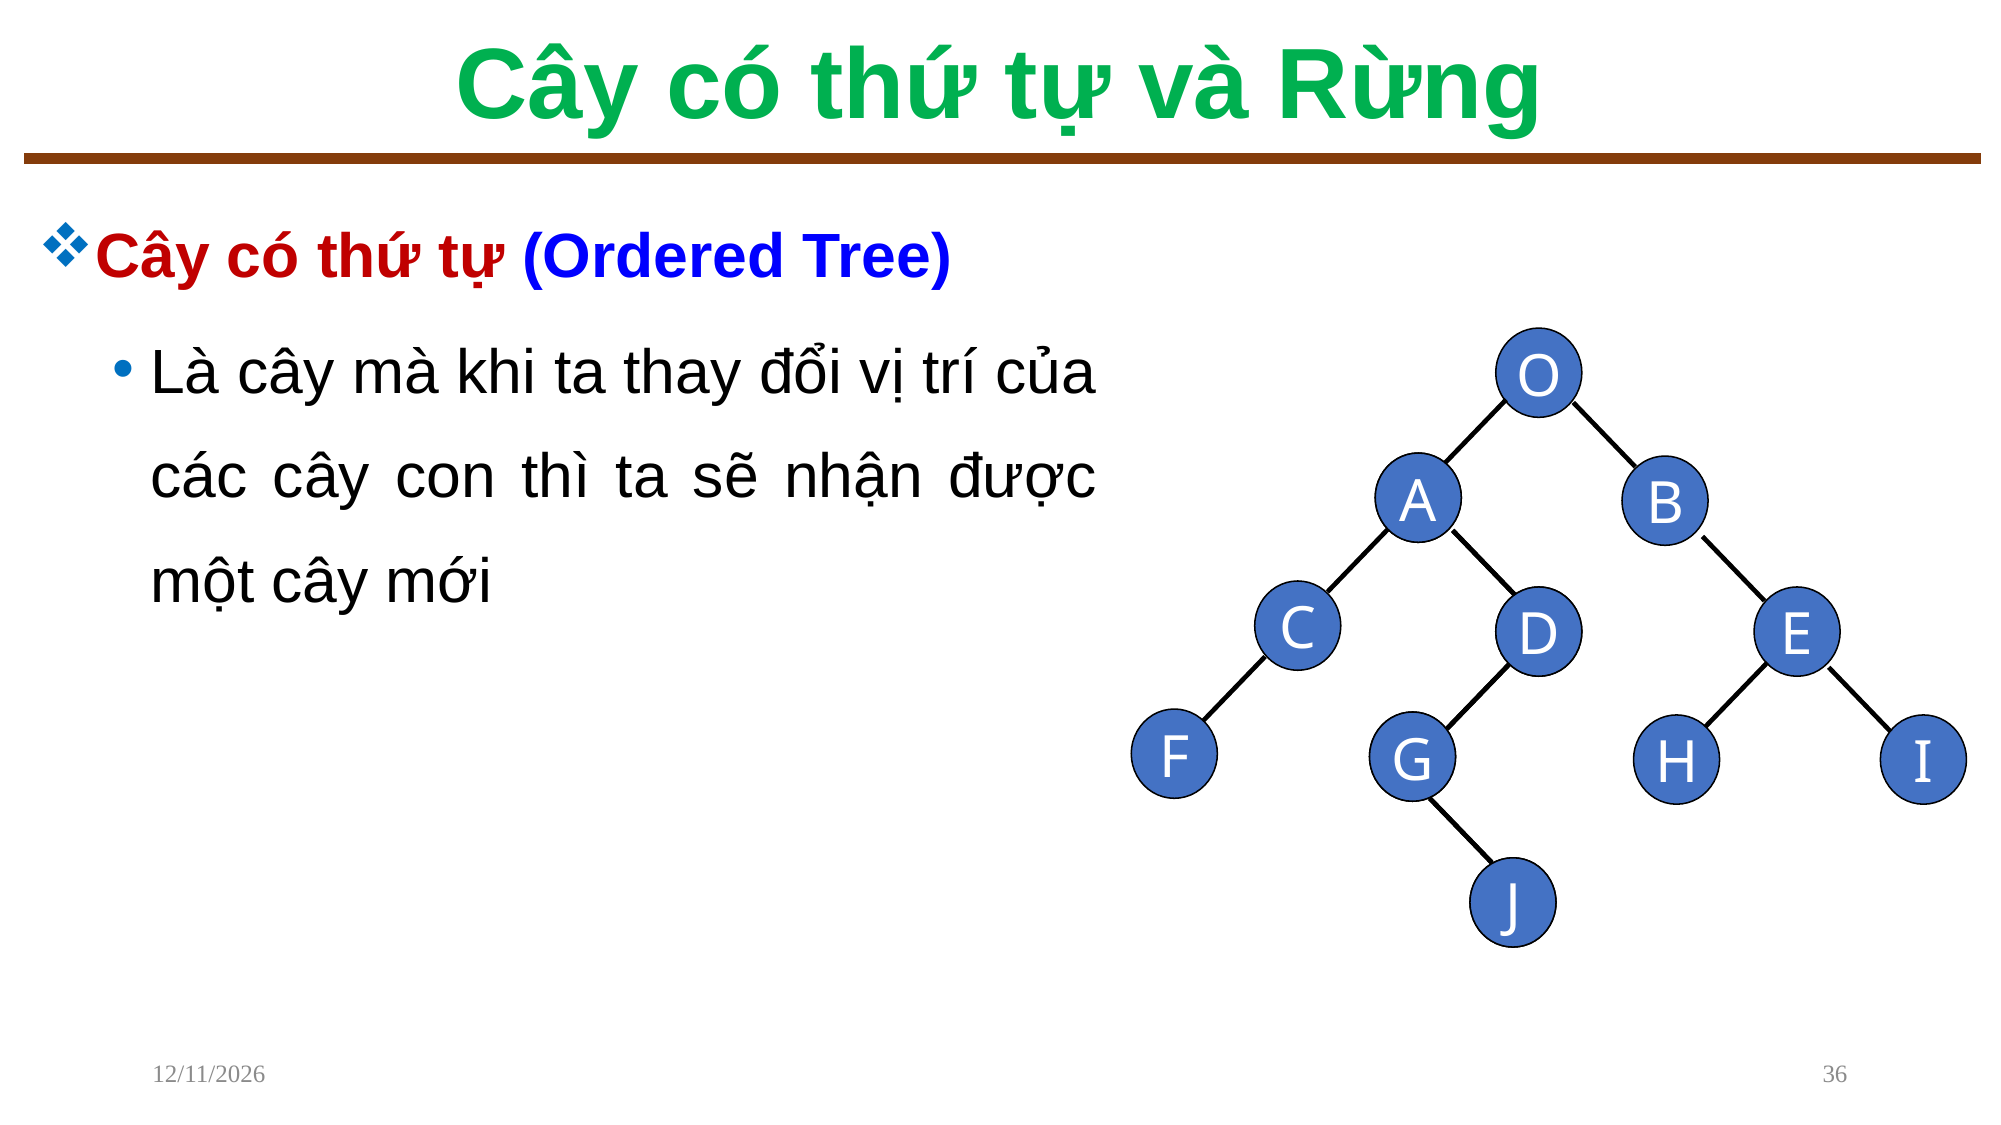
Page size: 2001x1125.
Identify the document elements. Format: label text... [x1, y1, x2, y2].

title Cây có thứ tự và Rừng [137, 25, 1863, 148]
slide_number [137, 1065, 588, 1103]
slide_number 36 [1412, 1042, 1863, 1103]
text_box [1131, 328, 1967, 948]
list Cây có thứ tự (Ordered Tree) Là cây mà khi ta thay đổi vị trí của các cây con thì ta sẽ nhận được một cây mới [22, 177, 1113, 1065]
